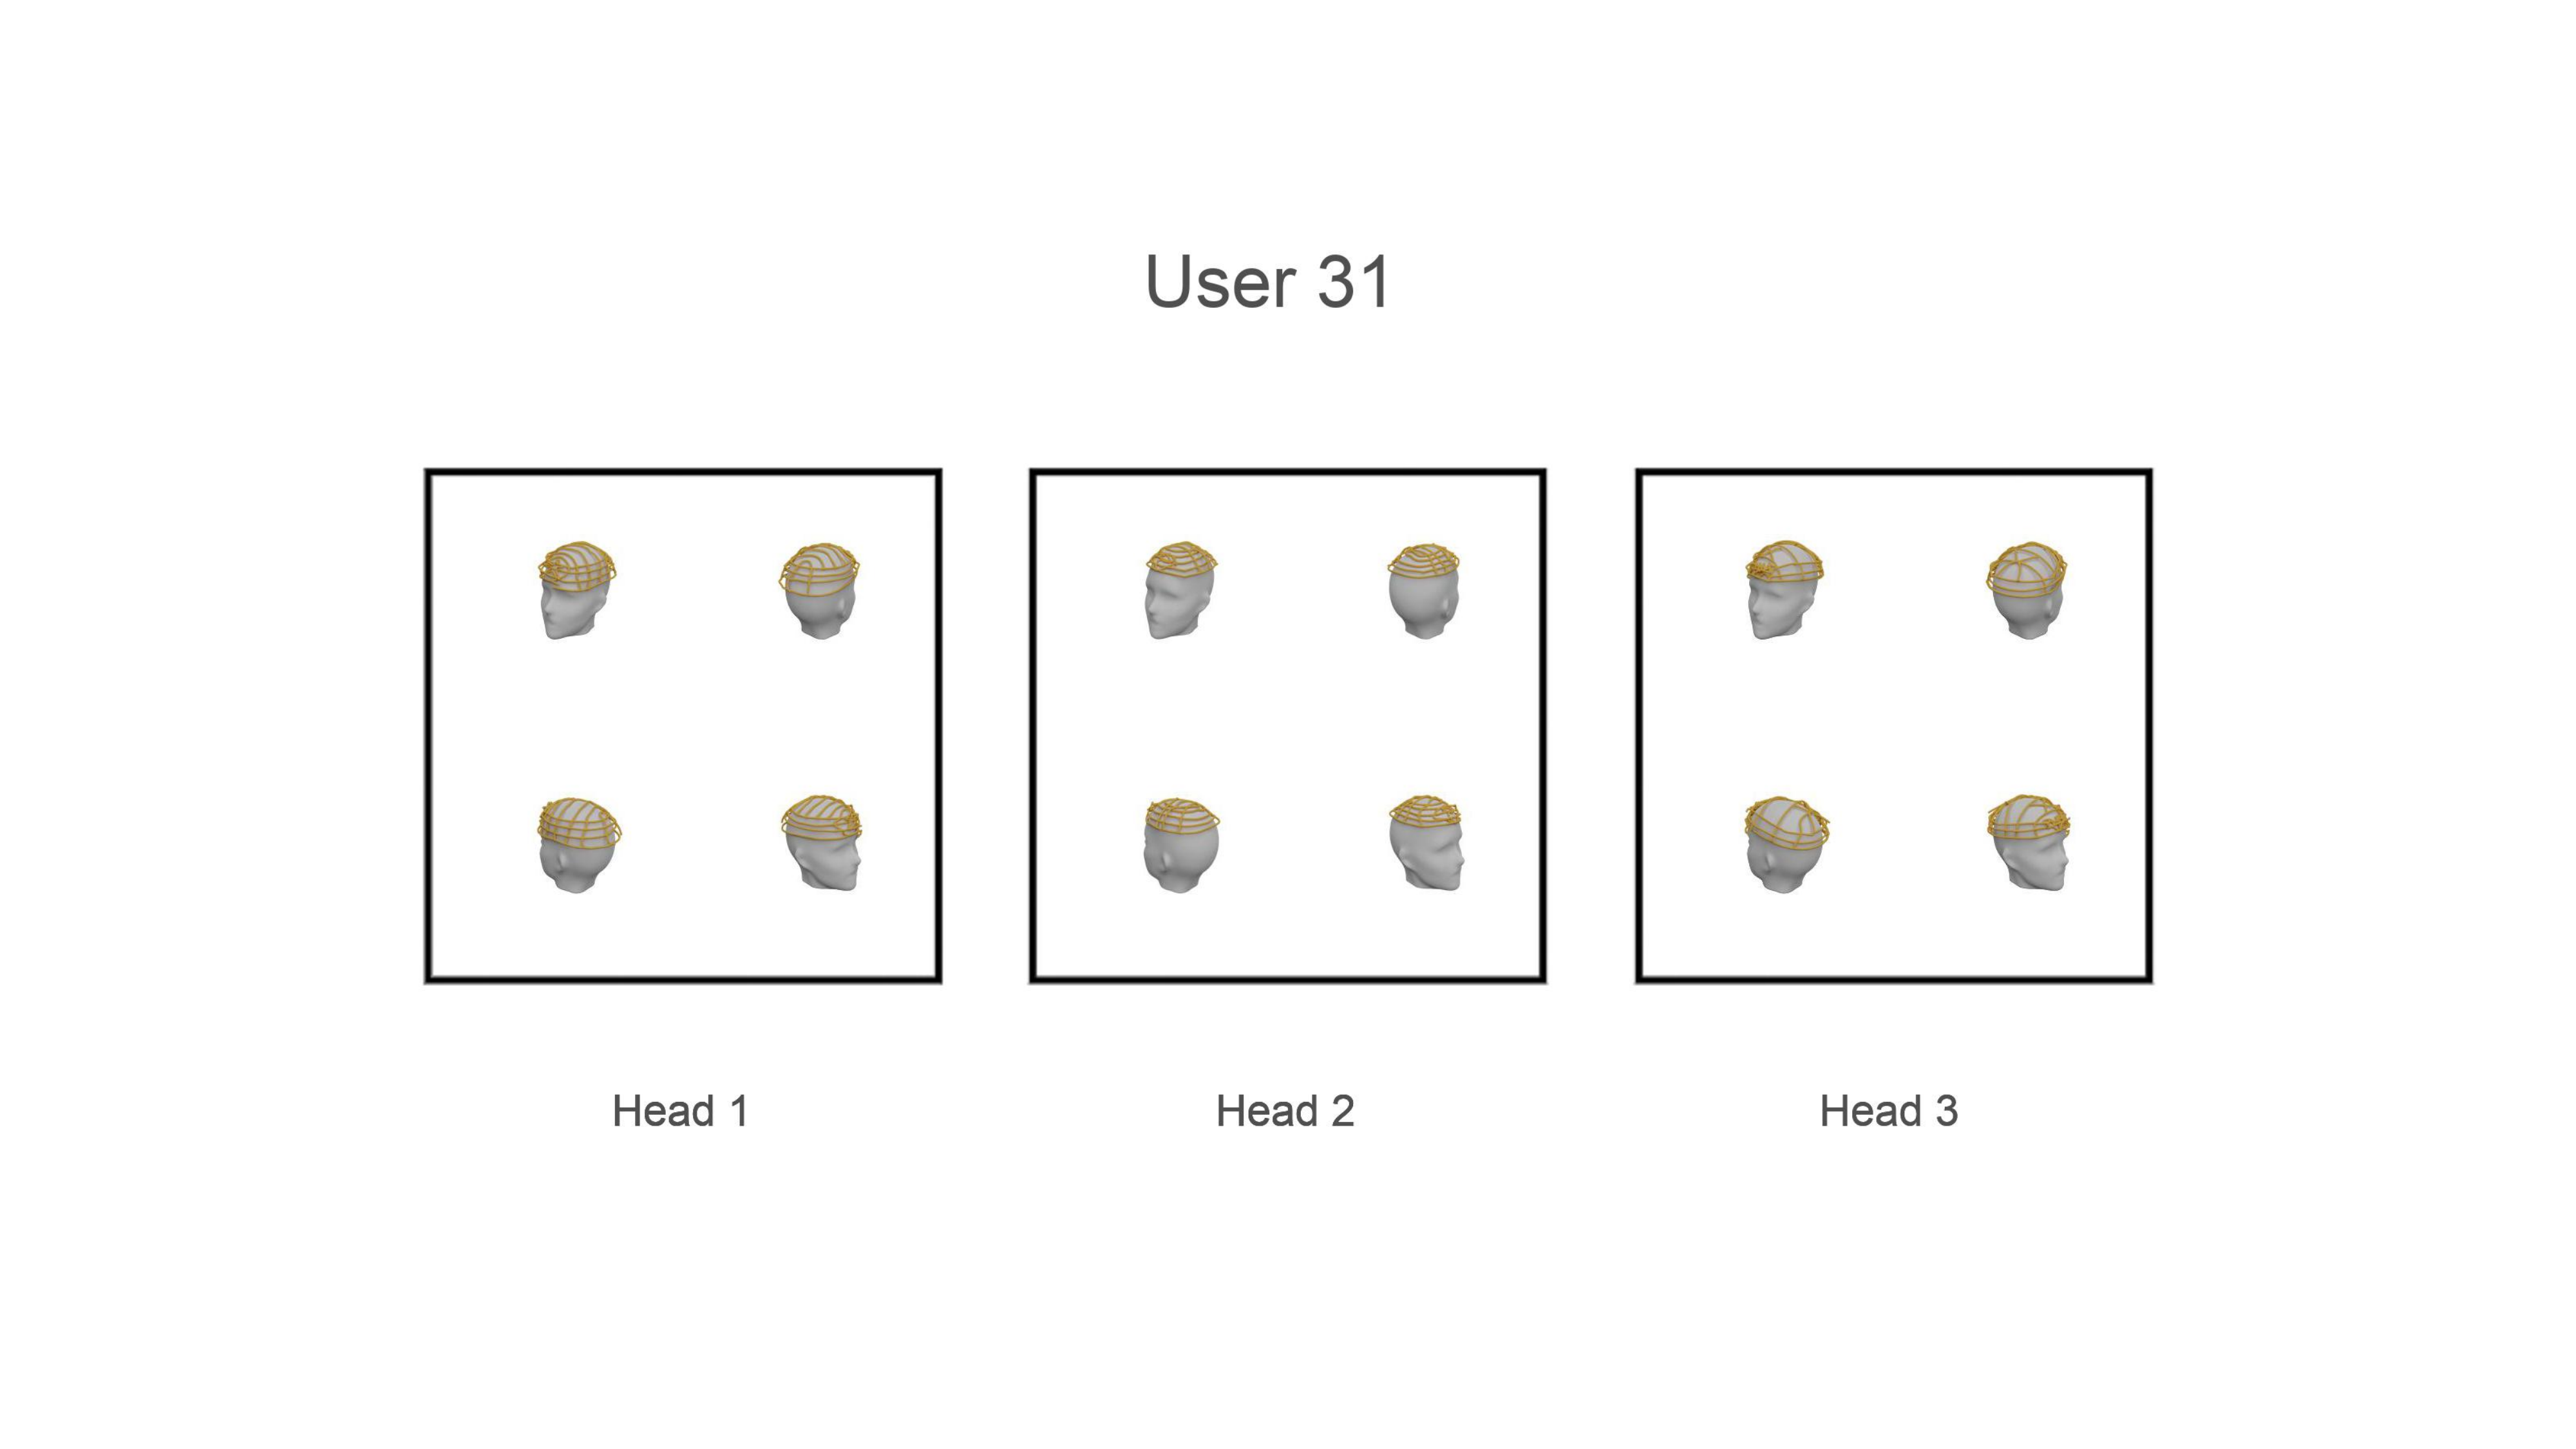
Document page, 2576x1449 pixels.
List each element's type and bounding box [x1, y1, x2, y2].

picture [321, 0, 2255, 1449]
